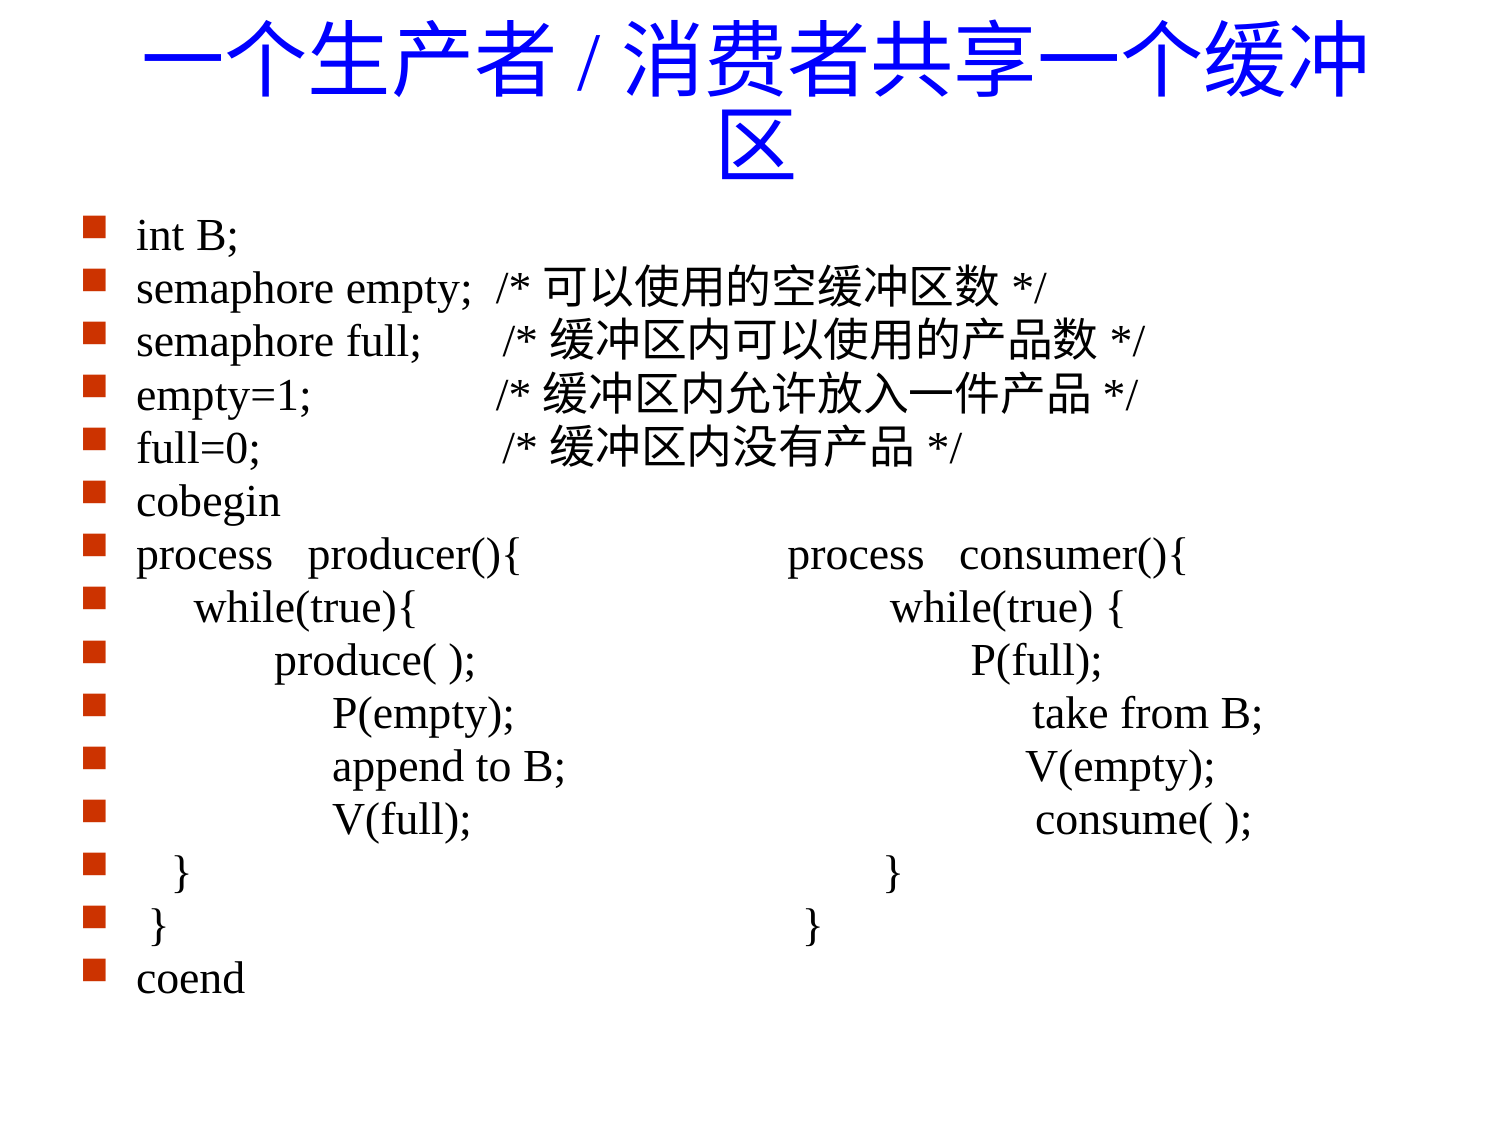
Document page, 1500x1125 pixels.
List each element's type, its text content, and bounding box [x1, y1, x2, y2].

title 一个生产者/消费者共享一个缓冲区 [88, 6, 1424, 207]
list int B; semaphore empty; /*可以使用的空缓冲区数*/ semaphore full; /*缓冲区内可以使用的产品数*/ empty=1; /*缓冲区内允许放入一件产品*/ full=0; /*缓冲区内没有产品*/ cobegin process producer(){ process consumer(){ while(true){ while(true) { produce( ); P(full); P(empty); take from B; append to B; V(empty); V(full); consume( ); } } } } coend [64, 207, 1424, 1095]
